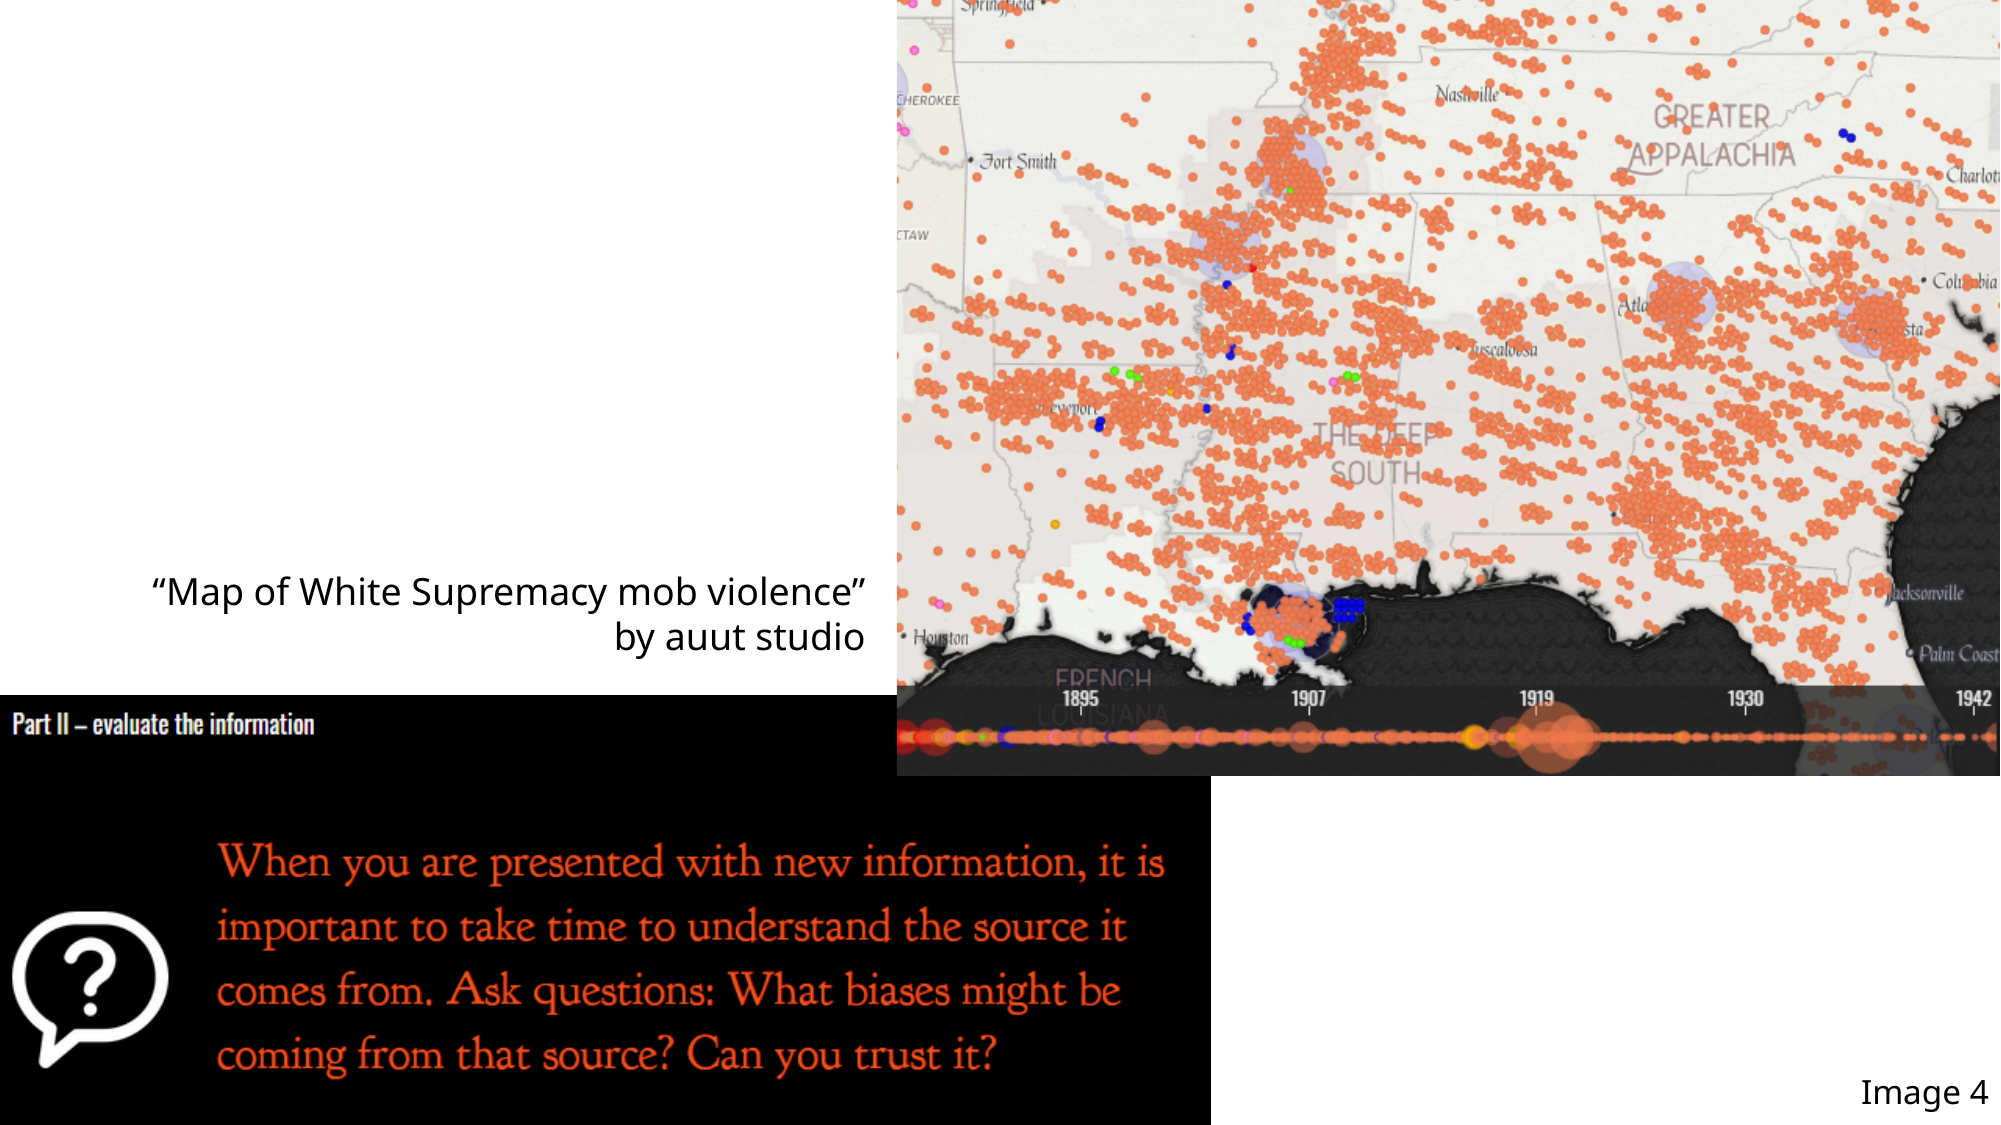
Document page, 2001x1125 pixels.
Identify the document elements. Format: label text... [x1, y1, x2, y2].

text_box “Map of White Supremacy mob violence” by auut studio [15, 561, 881, 666]
text_box Image 4 [1846, 1064, 2000, 1119]
picture [0, 0, 2000, 1125]
